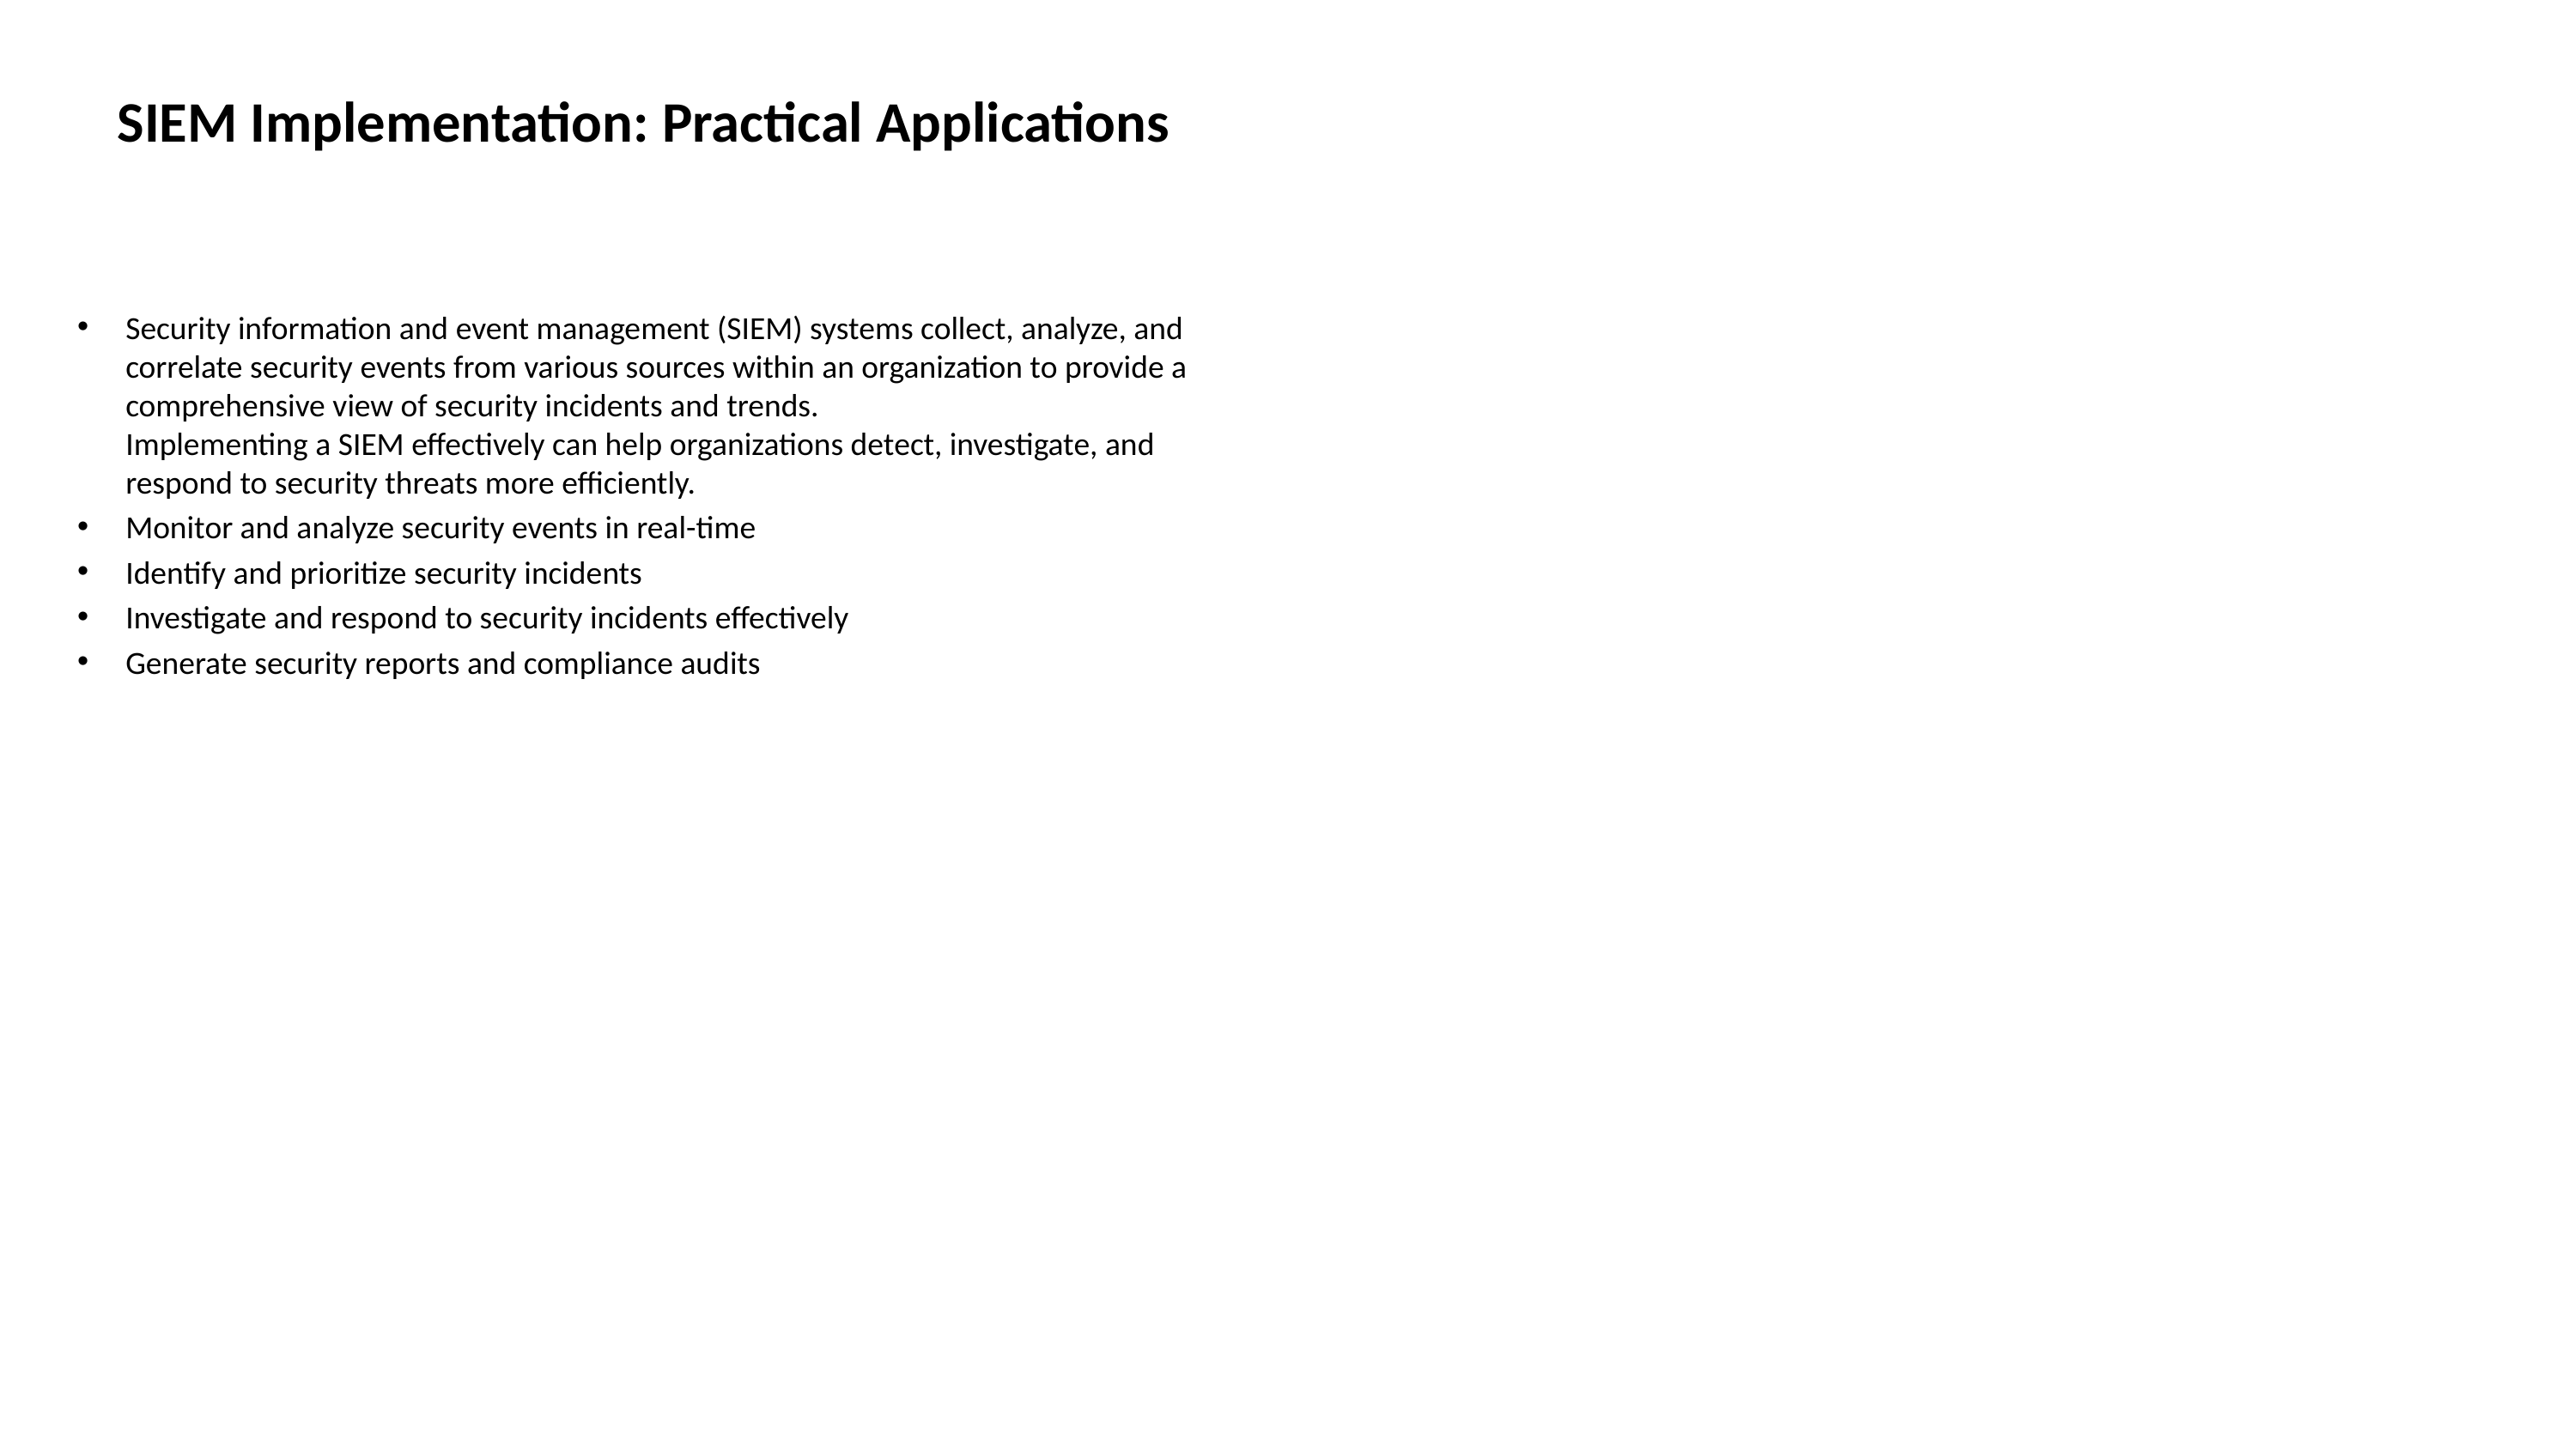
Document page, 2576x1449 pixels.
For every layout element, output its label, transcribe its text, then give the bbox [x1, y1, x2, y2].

title SIEM Implementation: Practical Applications [64, 39, 1224, 200]
list Security information and event management (SIEM) systems collect, analyze, and correlate security events from various sources within an organization to provide a comprehensive view of security incidents and trends. Implementing a SIEM effectively can help organizations detect, investigate, and respond to security threats more efficiently. Monitor and analyze security events in real-time Identify and prioritize security incidents Investigate and respond to security incidents effectively Generate security reports and compliance audits [64, 225, 1224, 863]
